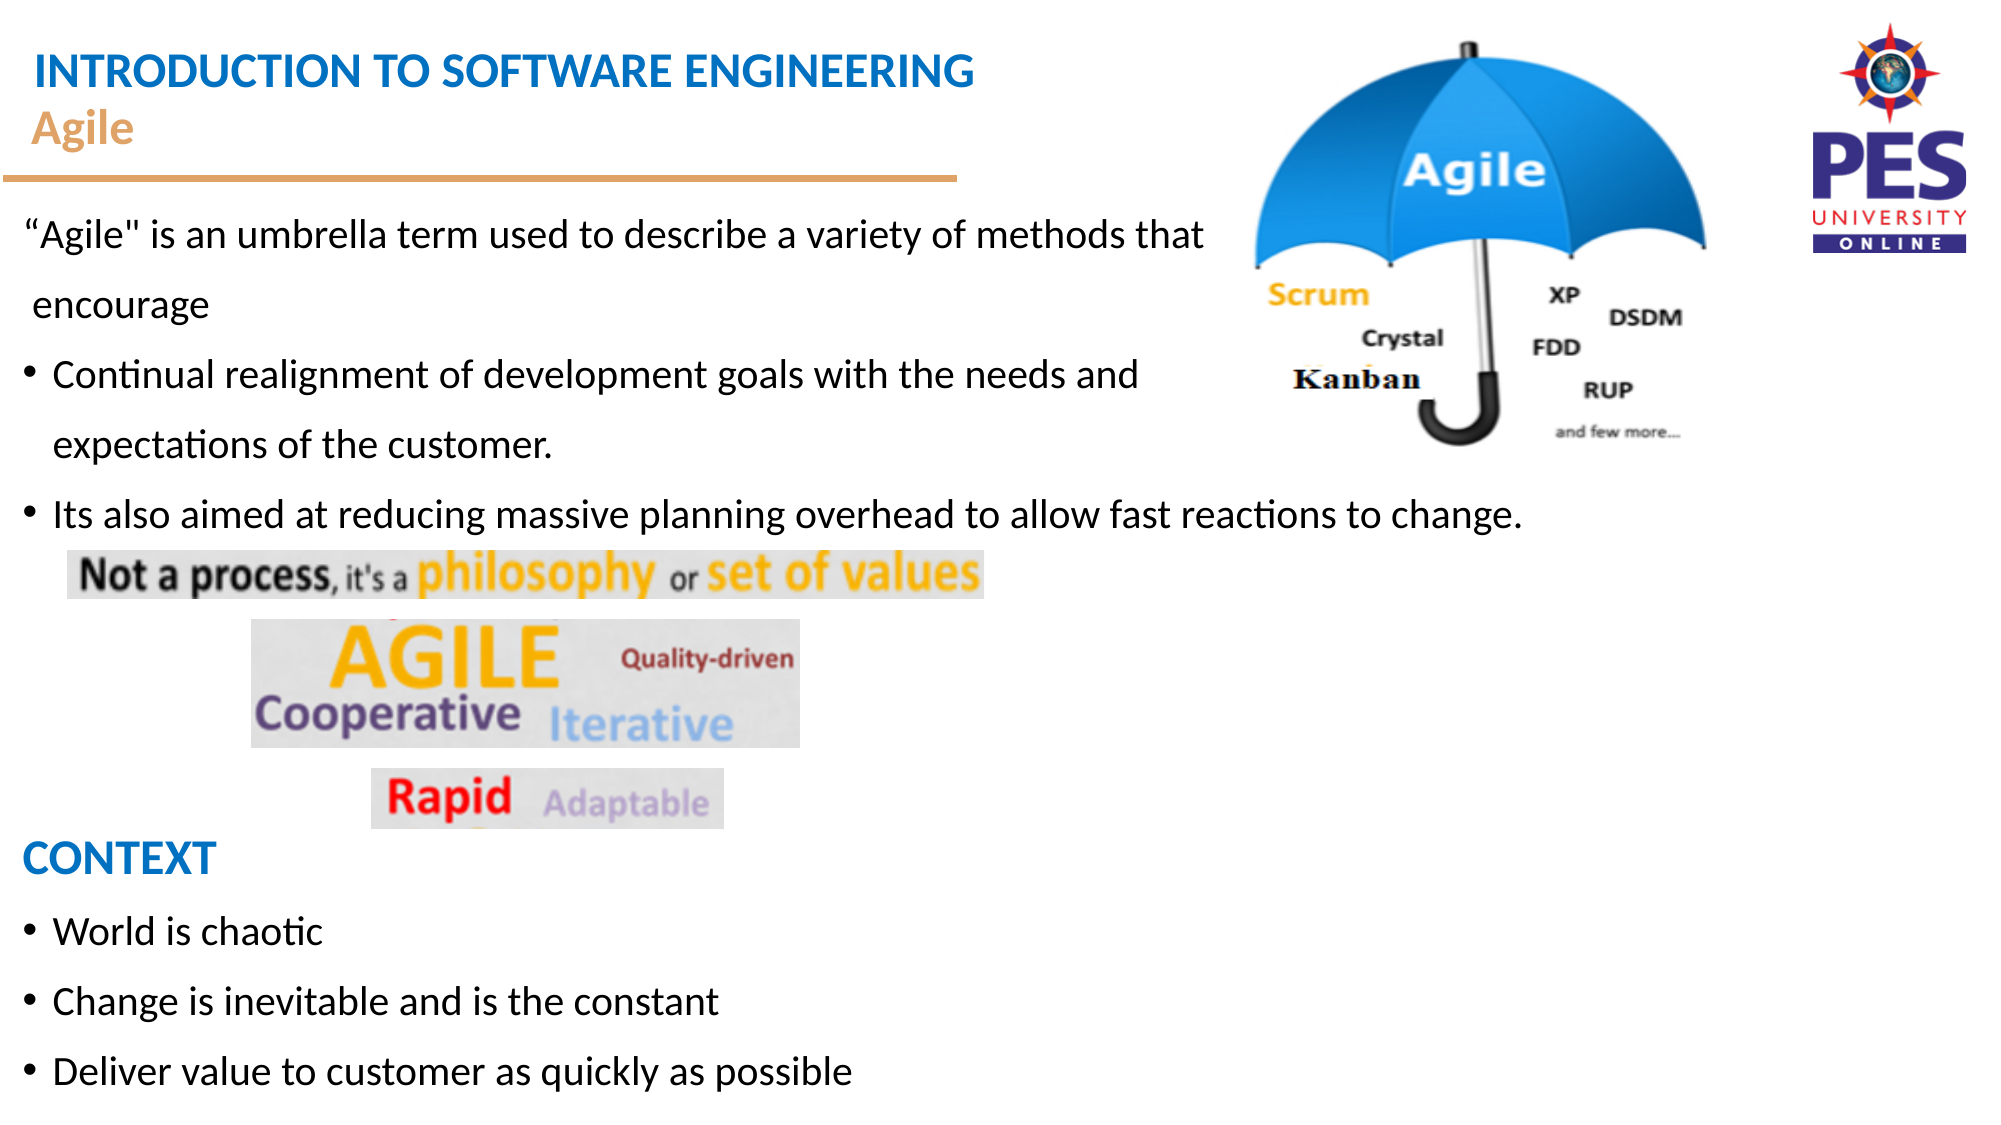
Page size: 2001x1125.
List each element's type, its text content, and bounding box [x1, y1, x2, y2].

picture [371, 768, 724, 829]
picture [1813, 22, 1967, 253]
picture [251, 619, 800, 748]
picture [1212, 35, 1723, 464]
picture [66, 550, 985, 599]
text_box “Agile" is an umbrella term used to describe a variety of methods that encourage Continual realignment of development goals with the needs and expectations of the customer. Its also aimed at reducing massive planning overhead to allow fast reactions to change. CONTEXT World is chaotic Change is inevitable and is the constant Deliver value to customer as quickly as possible [7, 179, 1723, 1106]
text_box Agile [16, 87, 1212, 163]
